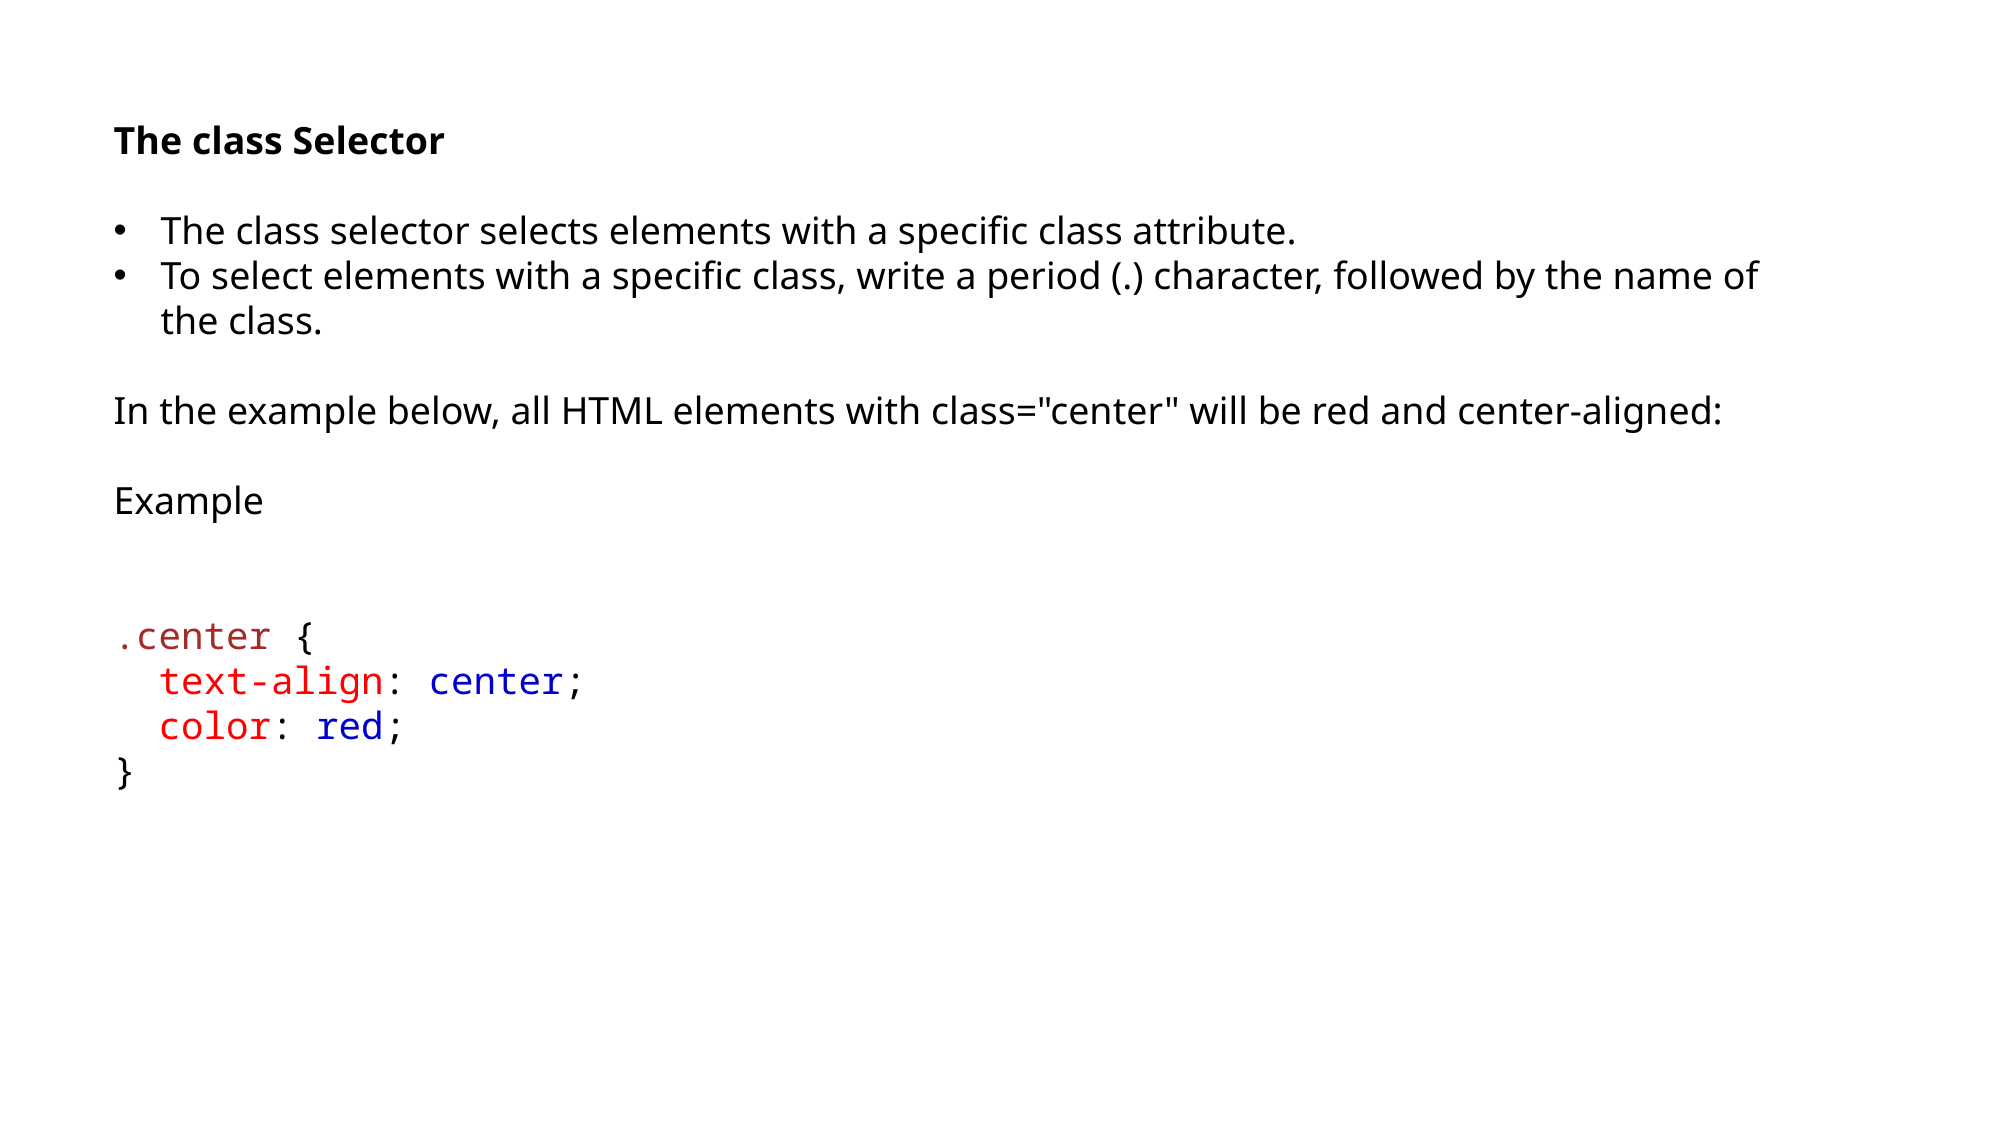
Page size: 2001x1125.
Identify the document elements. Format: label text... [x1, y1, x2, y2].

text_box The class Selector The class selector selects elements with a specific class attribute. To select elements with a specific class, write a period (.) character, followed by the name of the class. In the example below, all HTML elements with class="center" will be red and center-aligned: Example .center { text-align: center; color: red; } [98, 109, 1799, 799]
